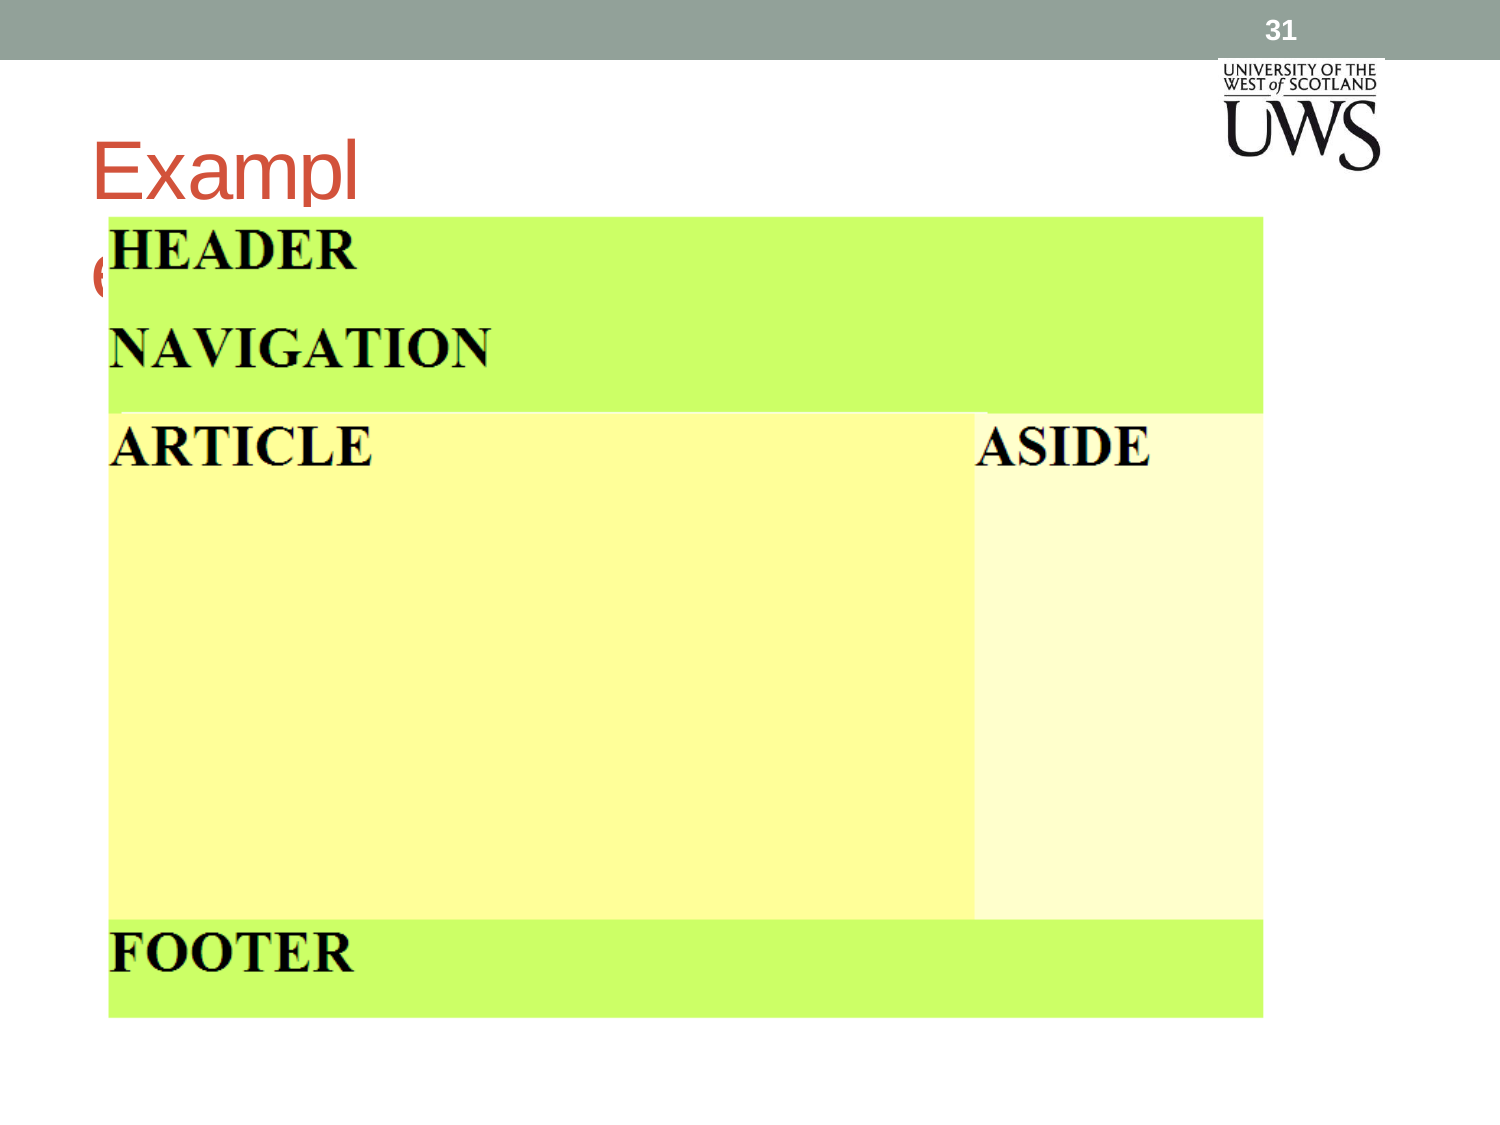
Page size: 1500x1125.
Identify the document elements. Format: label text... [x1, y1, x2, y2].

picture [1218, 58, 1386, 176]
title Example [87, 114, 404, 317]
picture [102, 207, 1276, 1034]
text_box 31 [1263, 9, 1300, 47]
